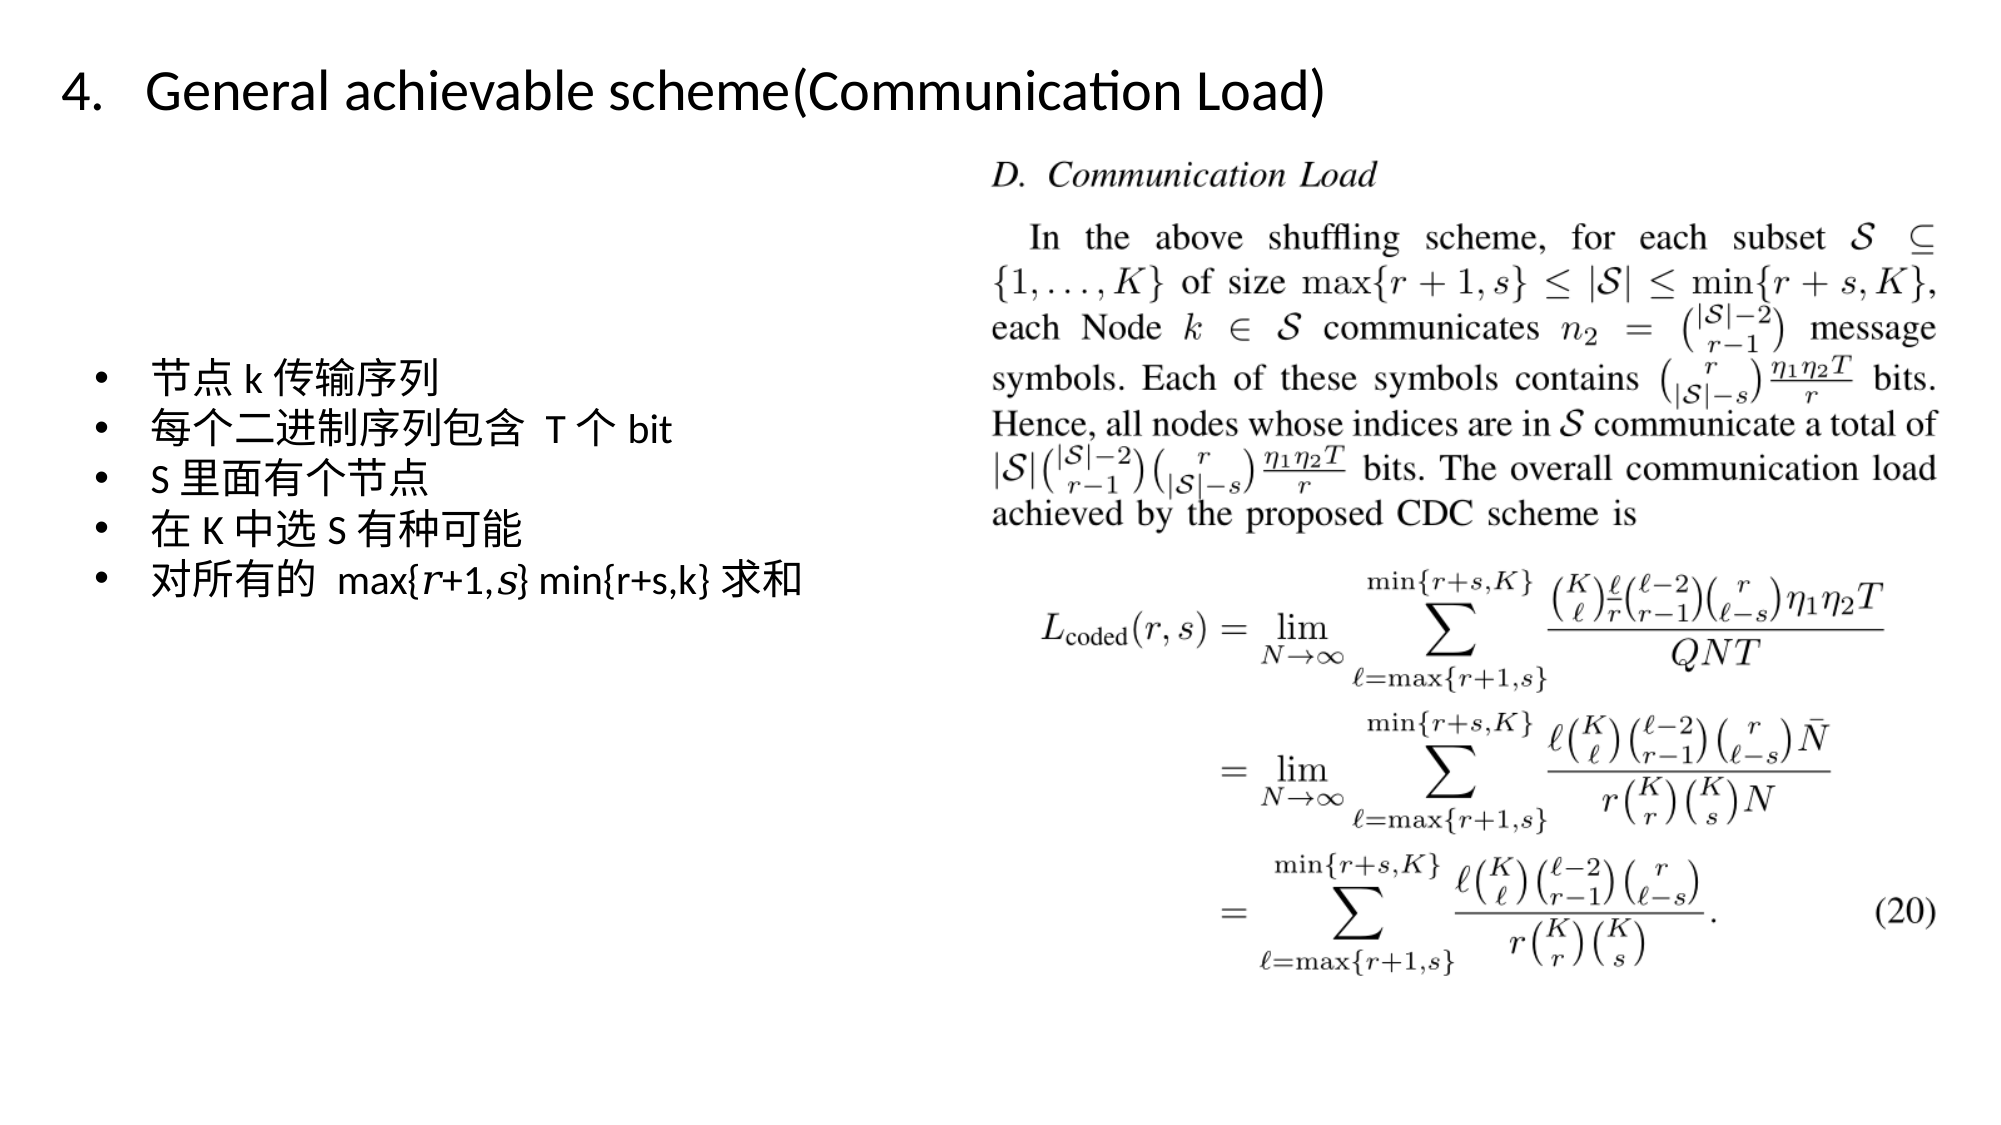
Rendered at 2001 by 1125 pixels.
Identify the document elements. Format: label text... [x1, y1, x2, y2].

text_box General achievable scheme(Communication Load) [46, 44, 1428, 130]
picture [978, 147, 2000, 996]
